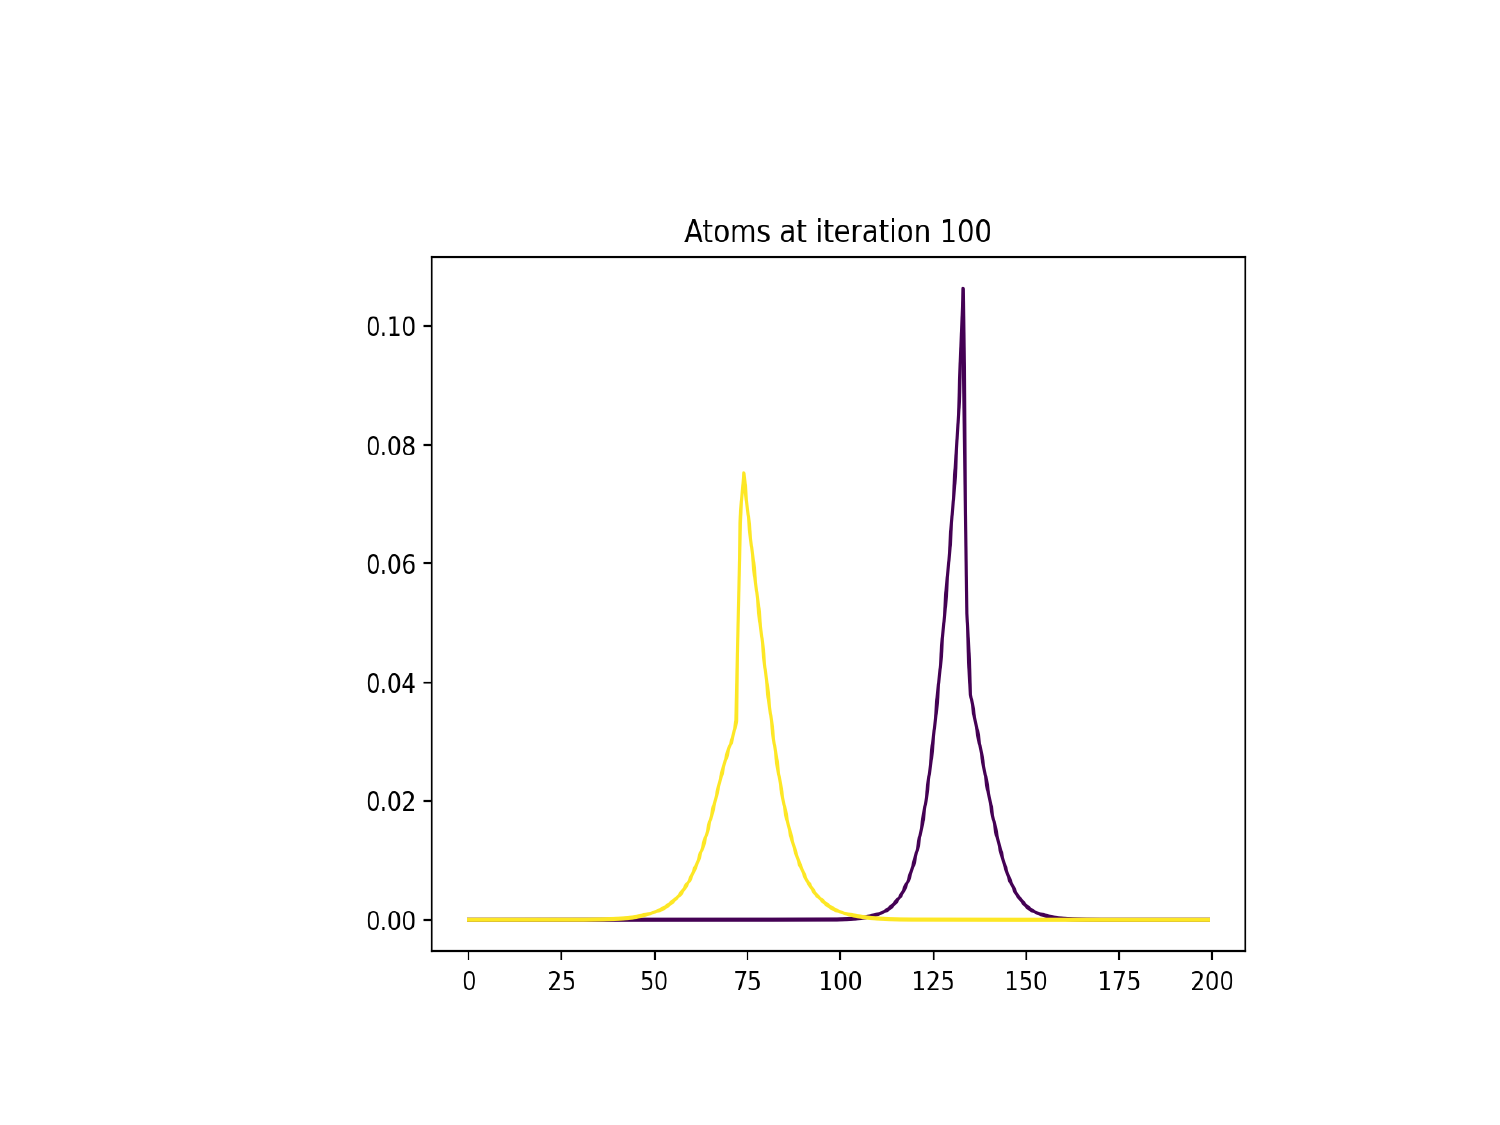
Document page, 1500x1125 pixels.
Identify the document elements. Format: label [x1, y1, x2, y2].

picture [299, 149, 1351, 1051]
